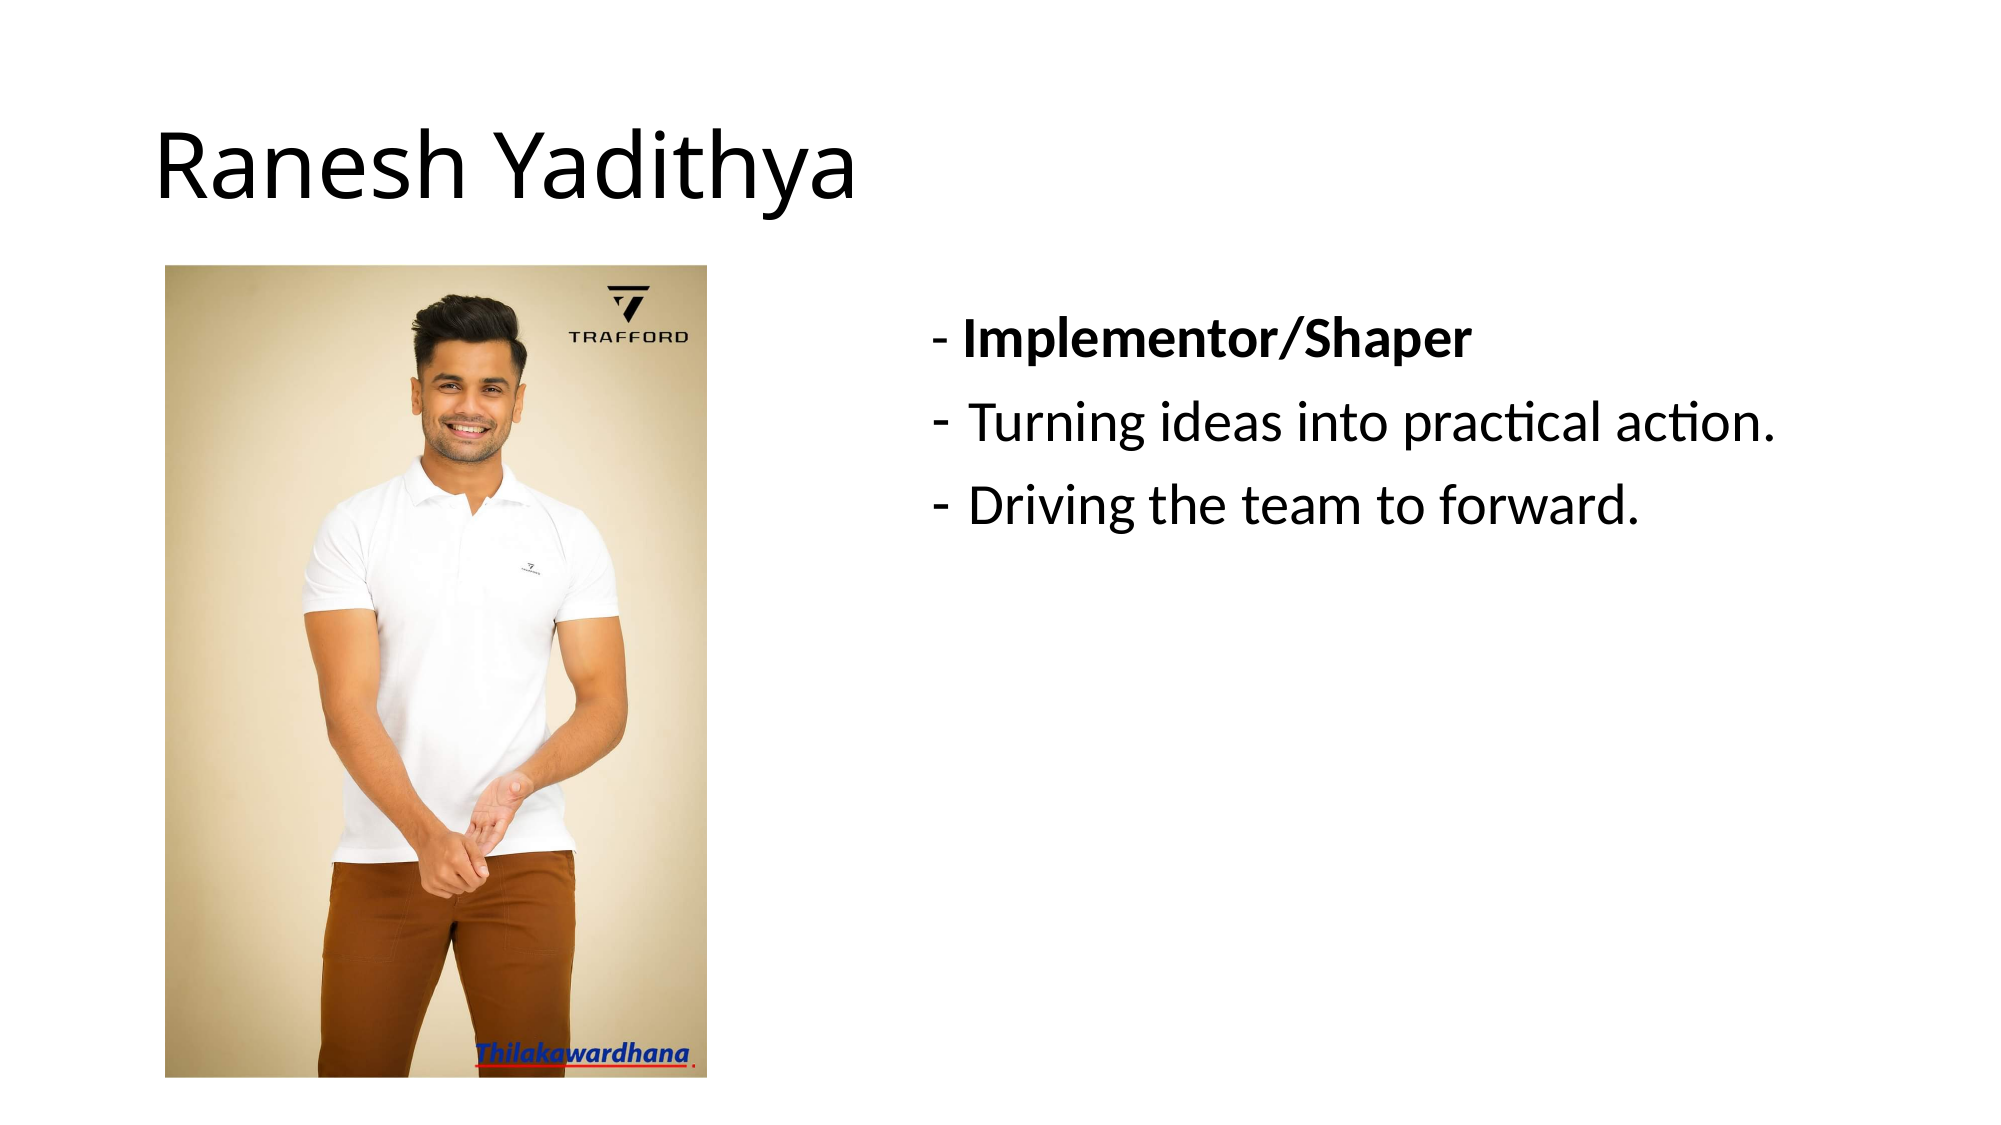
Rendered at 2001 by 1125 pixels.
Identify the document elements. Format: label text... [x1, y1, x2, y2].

list - Implementor/Shaper Turning ideas into practical action. Driving the team to forward. [916, 299, 1863, 1014]
title Ranesh Yadithya [137, 59, 1863, 278]
picture [165, 264, 707, 1078]
